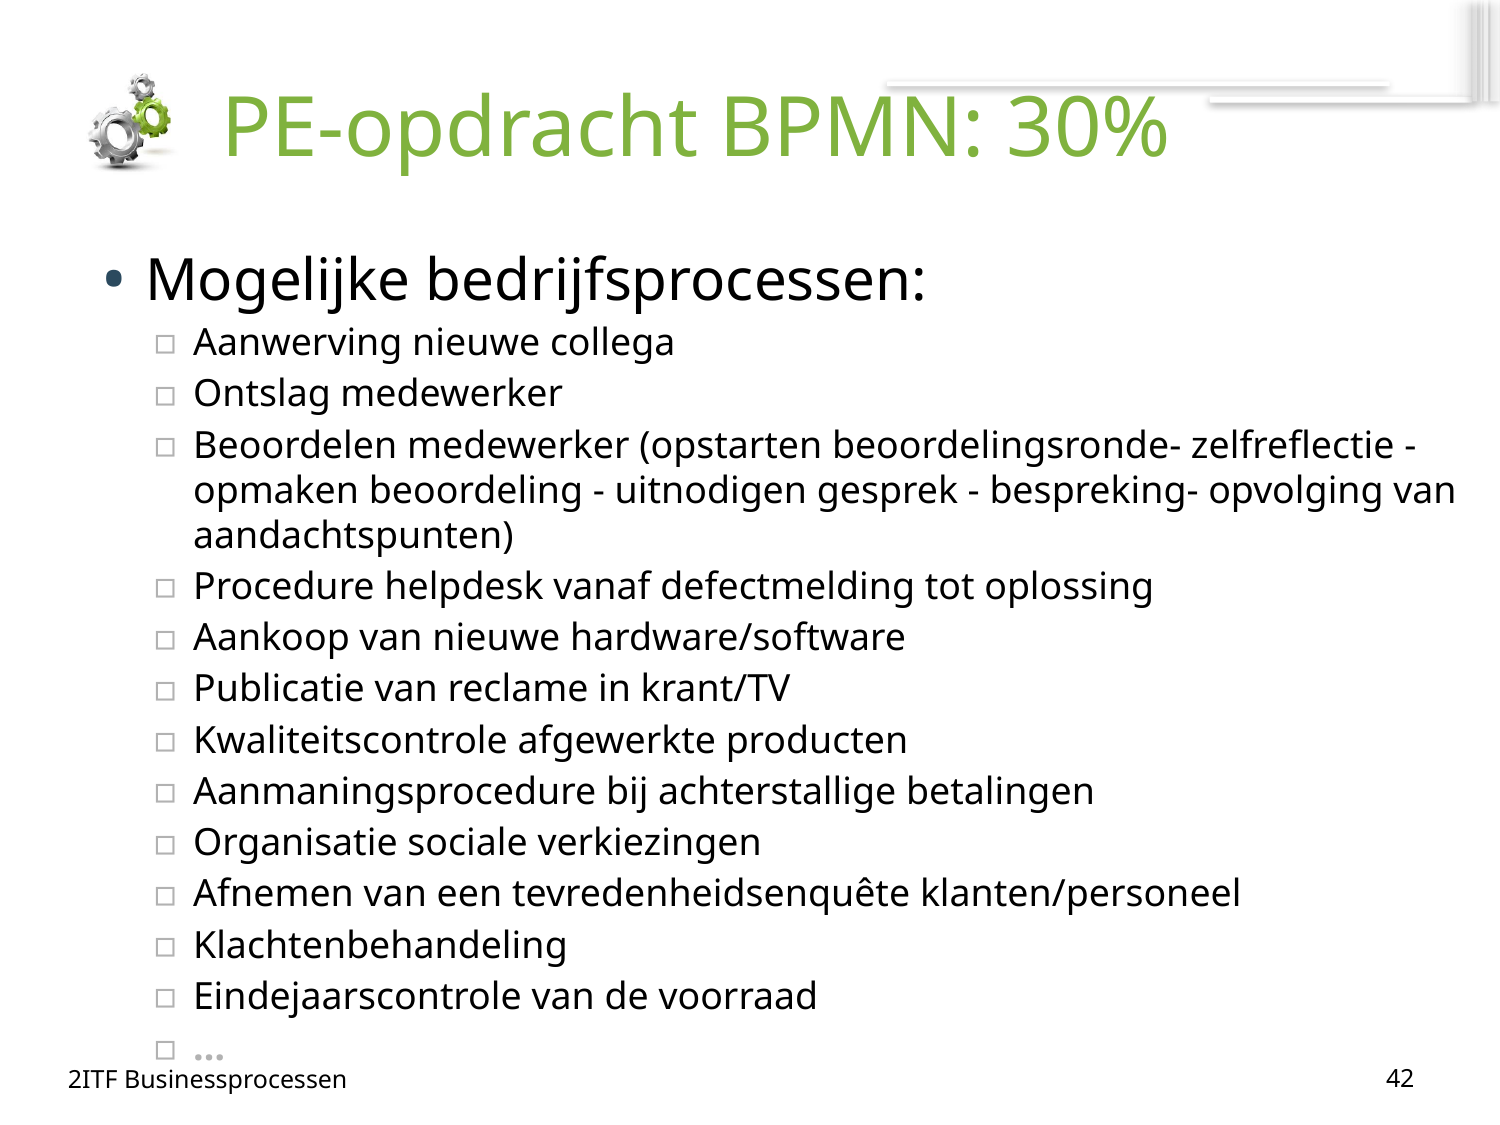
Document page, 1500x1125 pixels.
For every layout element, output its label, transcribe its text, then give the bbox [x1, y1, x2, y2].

picture [78, 69, 186, 176]
slide_number 42 [1371, 1054, 1497, 1115]
title PE-opdracht BPMN: 30% [206, 35, 1418, 211]
list Mogelijke bedrijfsprocessen: Aanwerving nieuwe collega Ontslag medewerker Beoordelen medewerker (opstarten beoordelingsronde- zelfreflectie - opmaken beoordeling - uitnodigen gesprek - bespreking- opvolging van aandachtspunten) Procedure helpdesk vanaf defectmelding tot oplossing Aankoop van nieuwe hardware/software Publicatie van reclame in krant/TV Kwaliteitscontrole afgewerkte producten Aanmaningsprocedure bij achterstallige betalingen Organisatie sociale verkiezingen Afnemen van een tevredenheidsenquête klanten/personeel Klachtenbehandeling Eindejaarscontrole van de voorraad … [70, 234, 1497, 1055]
